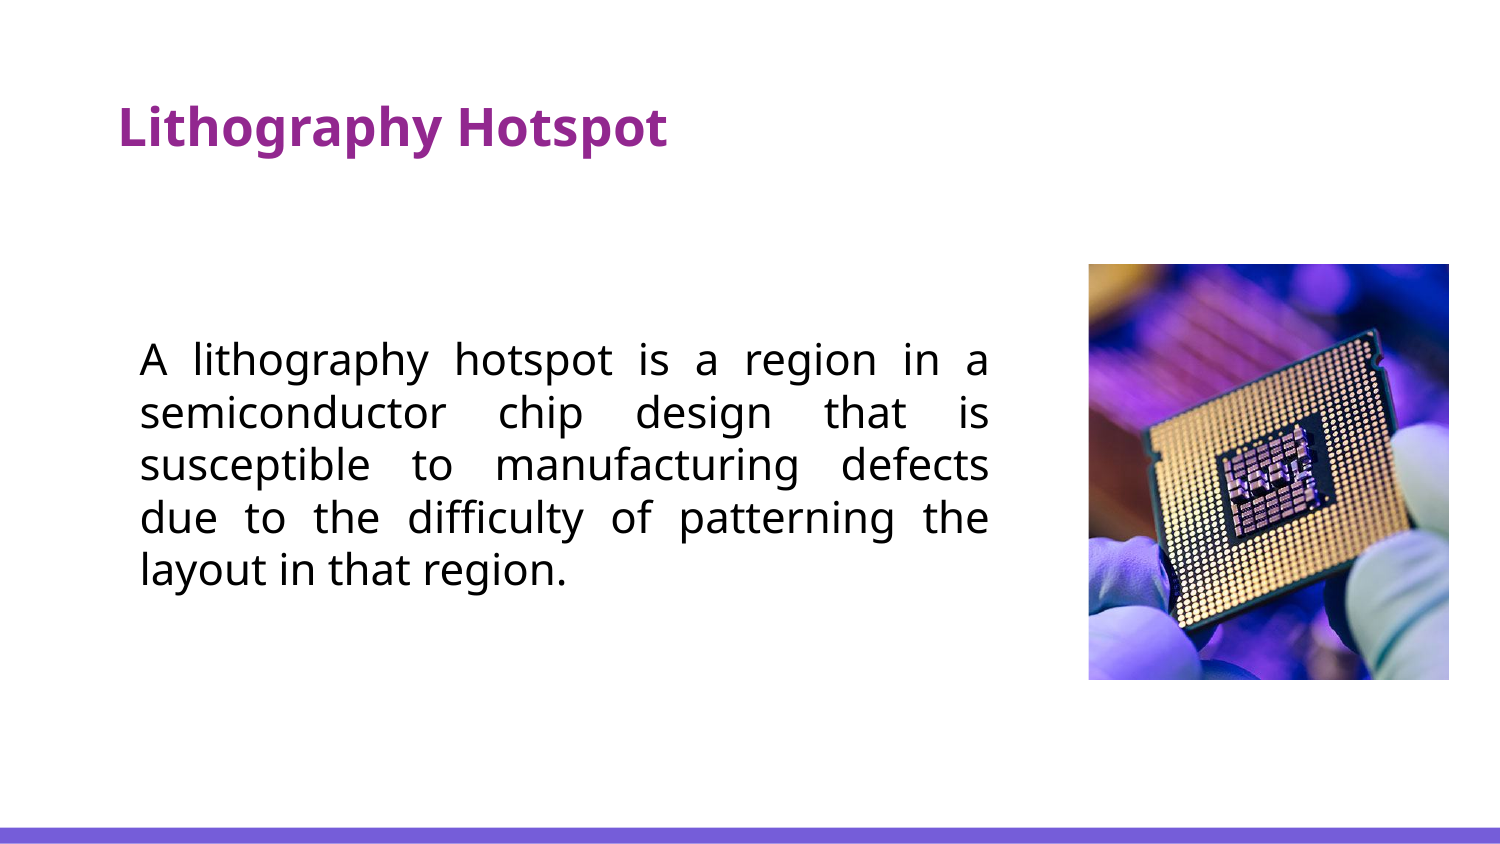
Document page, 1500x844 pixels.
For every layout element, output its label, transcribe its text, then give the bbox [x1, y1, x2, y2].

title Lithography Hotspot [102, 78, 1500, 173]
picture [1088, 264, 1450, 680]
text_box A lithography hotspot is a region in a semiconductor chip design that is susceptible to manufacturing defects due to the difficulty of patterning the layout in that region. [124, 264, 1006, 610]
